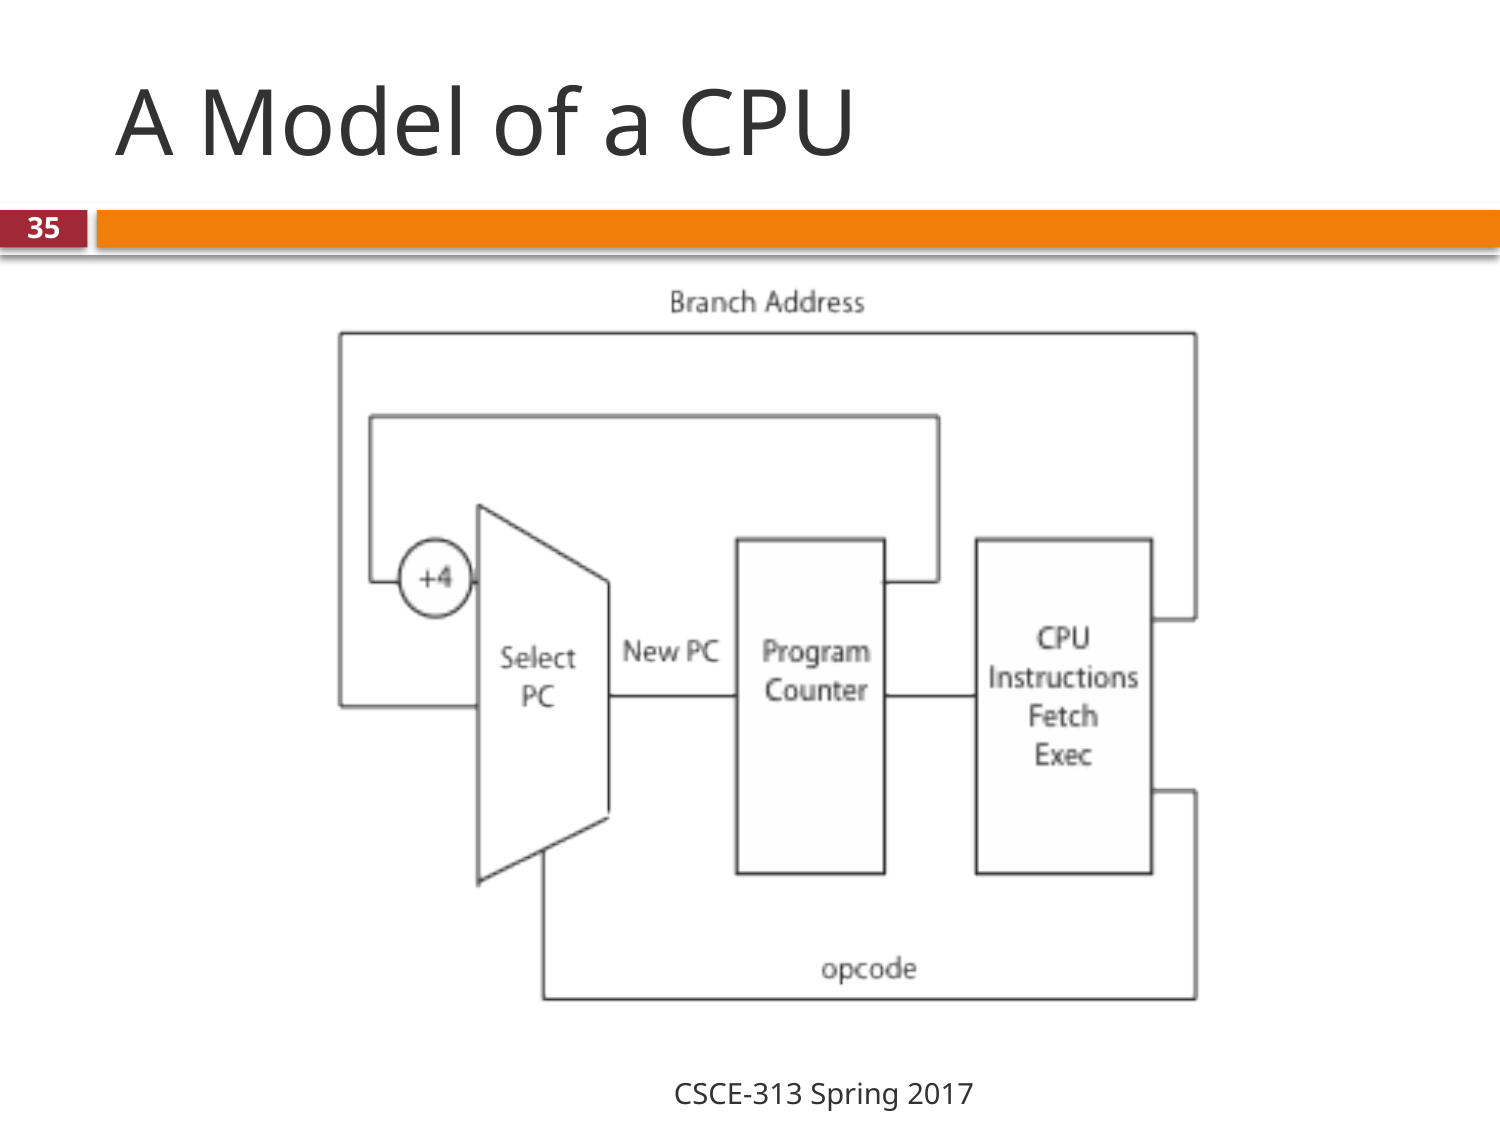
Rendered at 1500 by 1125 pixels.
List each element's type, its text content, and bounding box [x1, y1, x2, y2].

footer CSCE-313 Spring 2017 [99, 1065, 990, 1125]
title A Model of a CPU [100, 37, 1438, 200]
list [100, 262, 1439, 1038]
slide_number 35 [0, 208, 88, 249]
